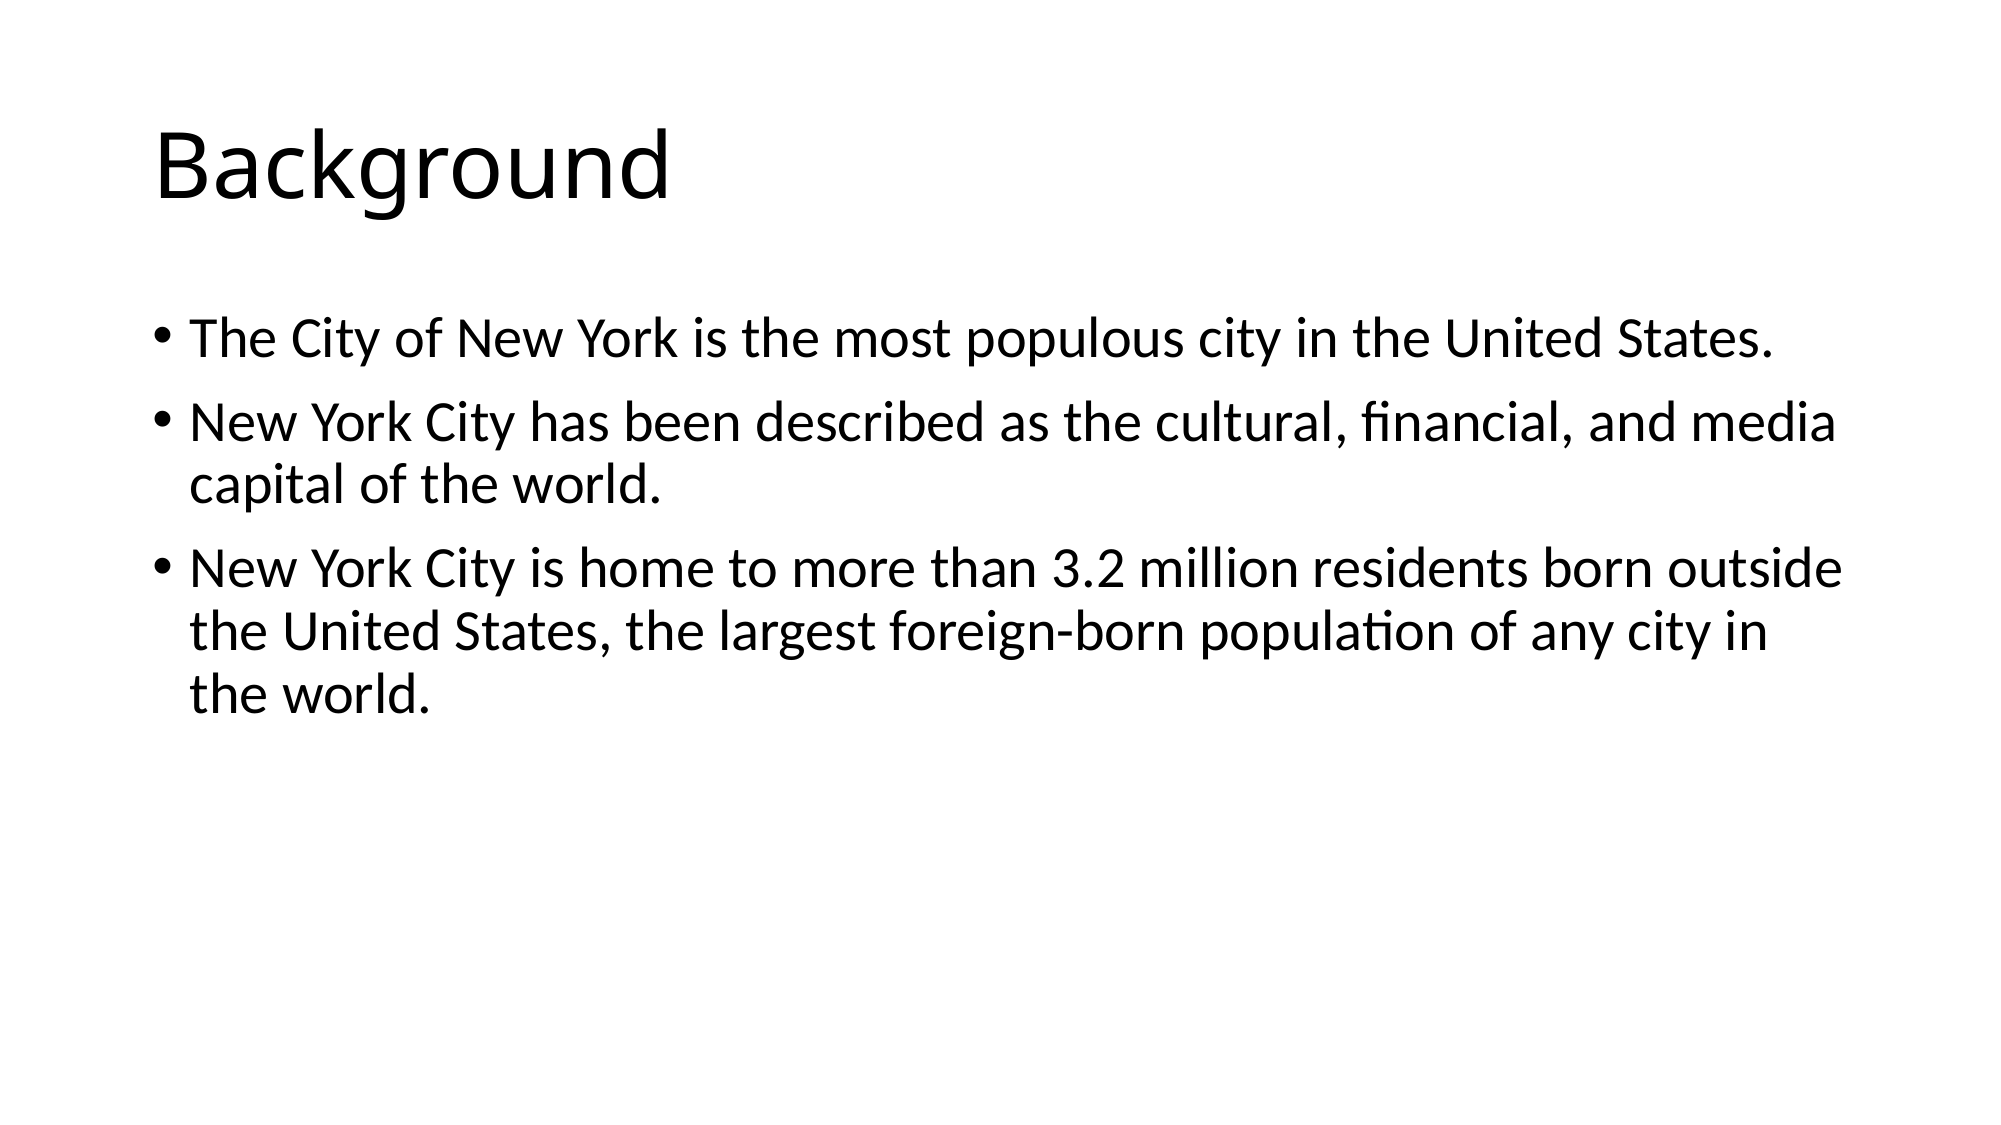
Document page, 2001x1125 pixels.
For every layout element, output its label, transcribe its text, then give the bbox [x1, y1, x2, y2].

list The City of New York is the most populous city in the United States. New York City has been described as the cultural, financial, and media capital of the world. New York City is home to more than 3.2 million residents born outside the United States, the largest foreign-born population of any city in the world. [137, 299, 1863, 1014]
title Background [137, 59, 1863, 278]
